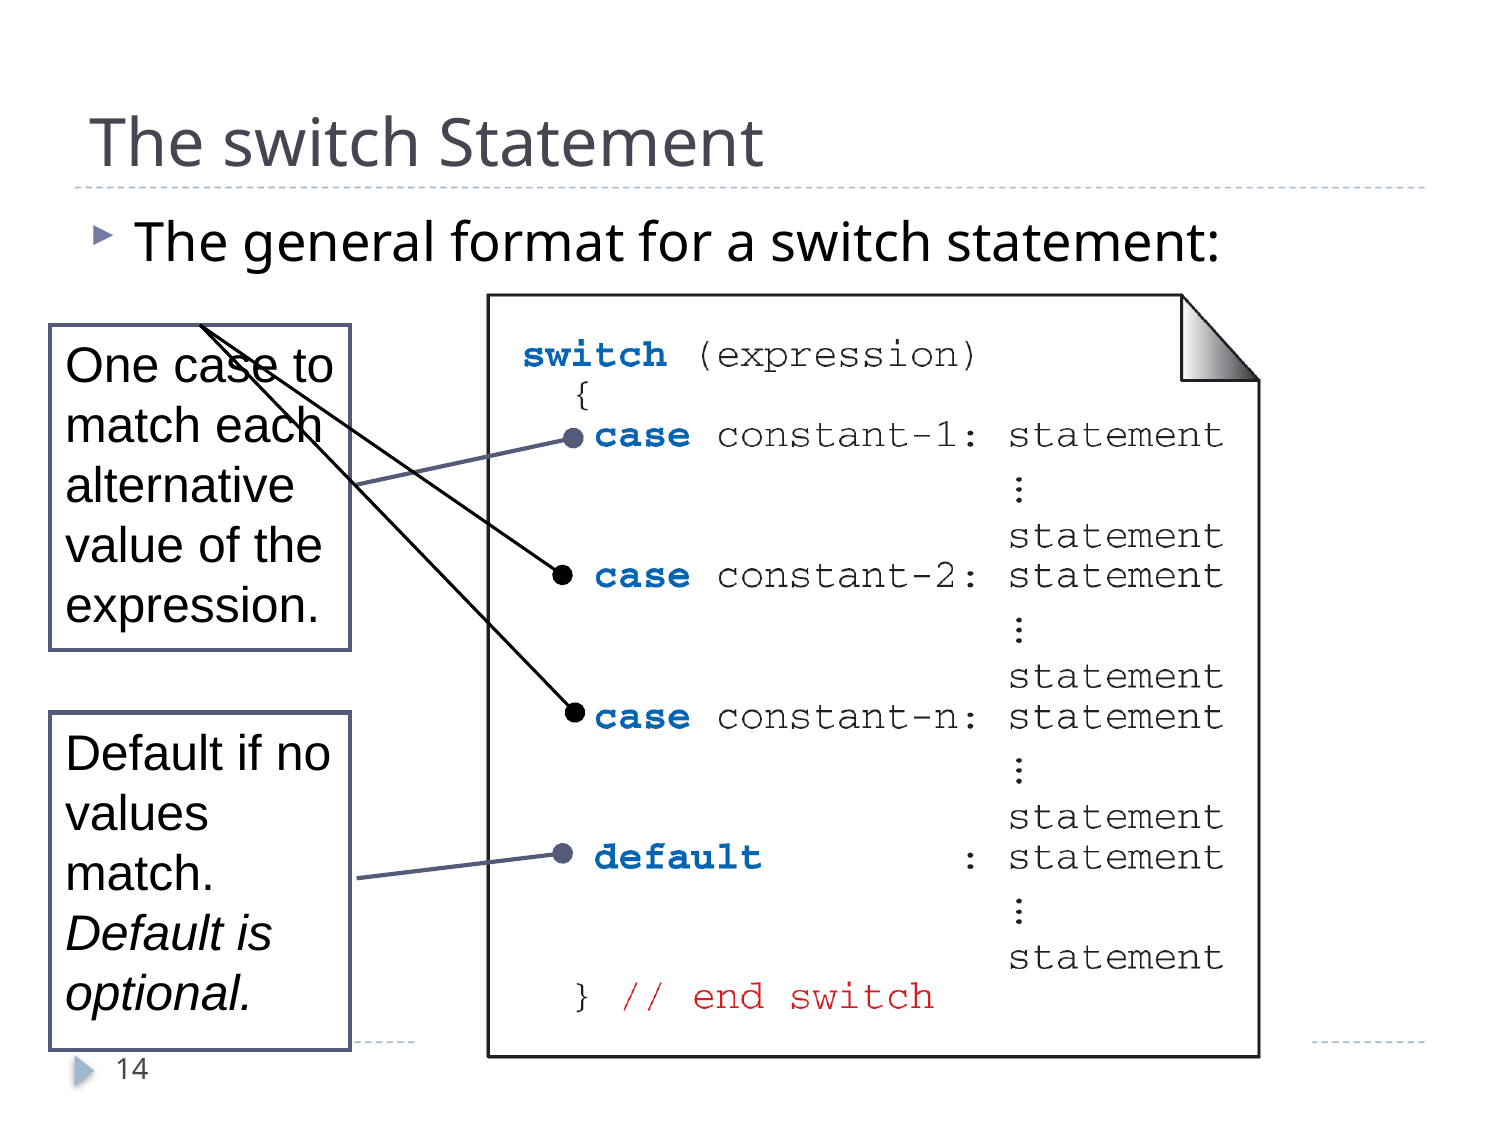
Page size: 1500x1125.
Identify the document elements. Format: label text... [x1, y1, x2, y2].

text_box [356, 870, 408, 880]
text_box One case to match each alternative value of the expression. [48, 323, 352, 652]
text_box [349, 487, 576, 713]
title The switch Statement [75, 24, 1425, 188]
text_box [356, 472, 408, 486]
slide_number 14 [100, 1042, 426, 1103]
picture [414, 287, 1313, 1077]
text_box Default if no values match. Default is optional. [48, 711, 352, 1052]
list The general format for a switch statement: [75, 200, 1425, 1010]
